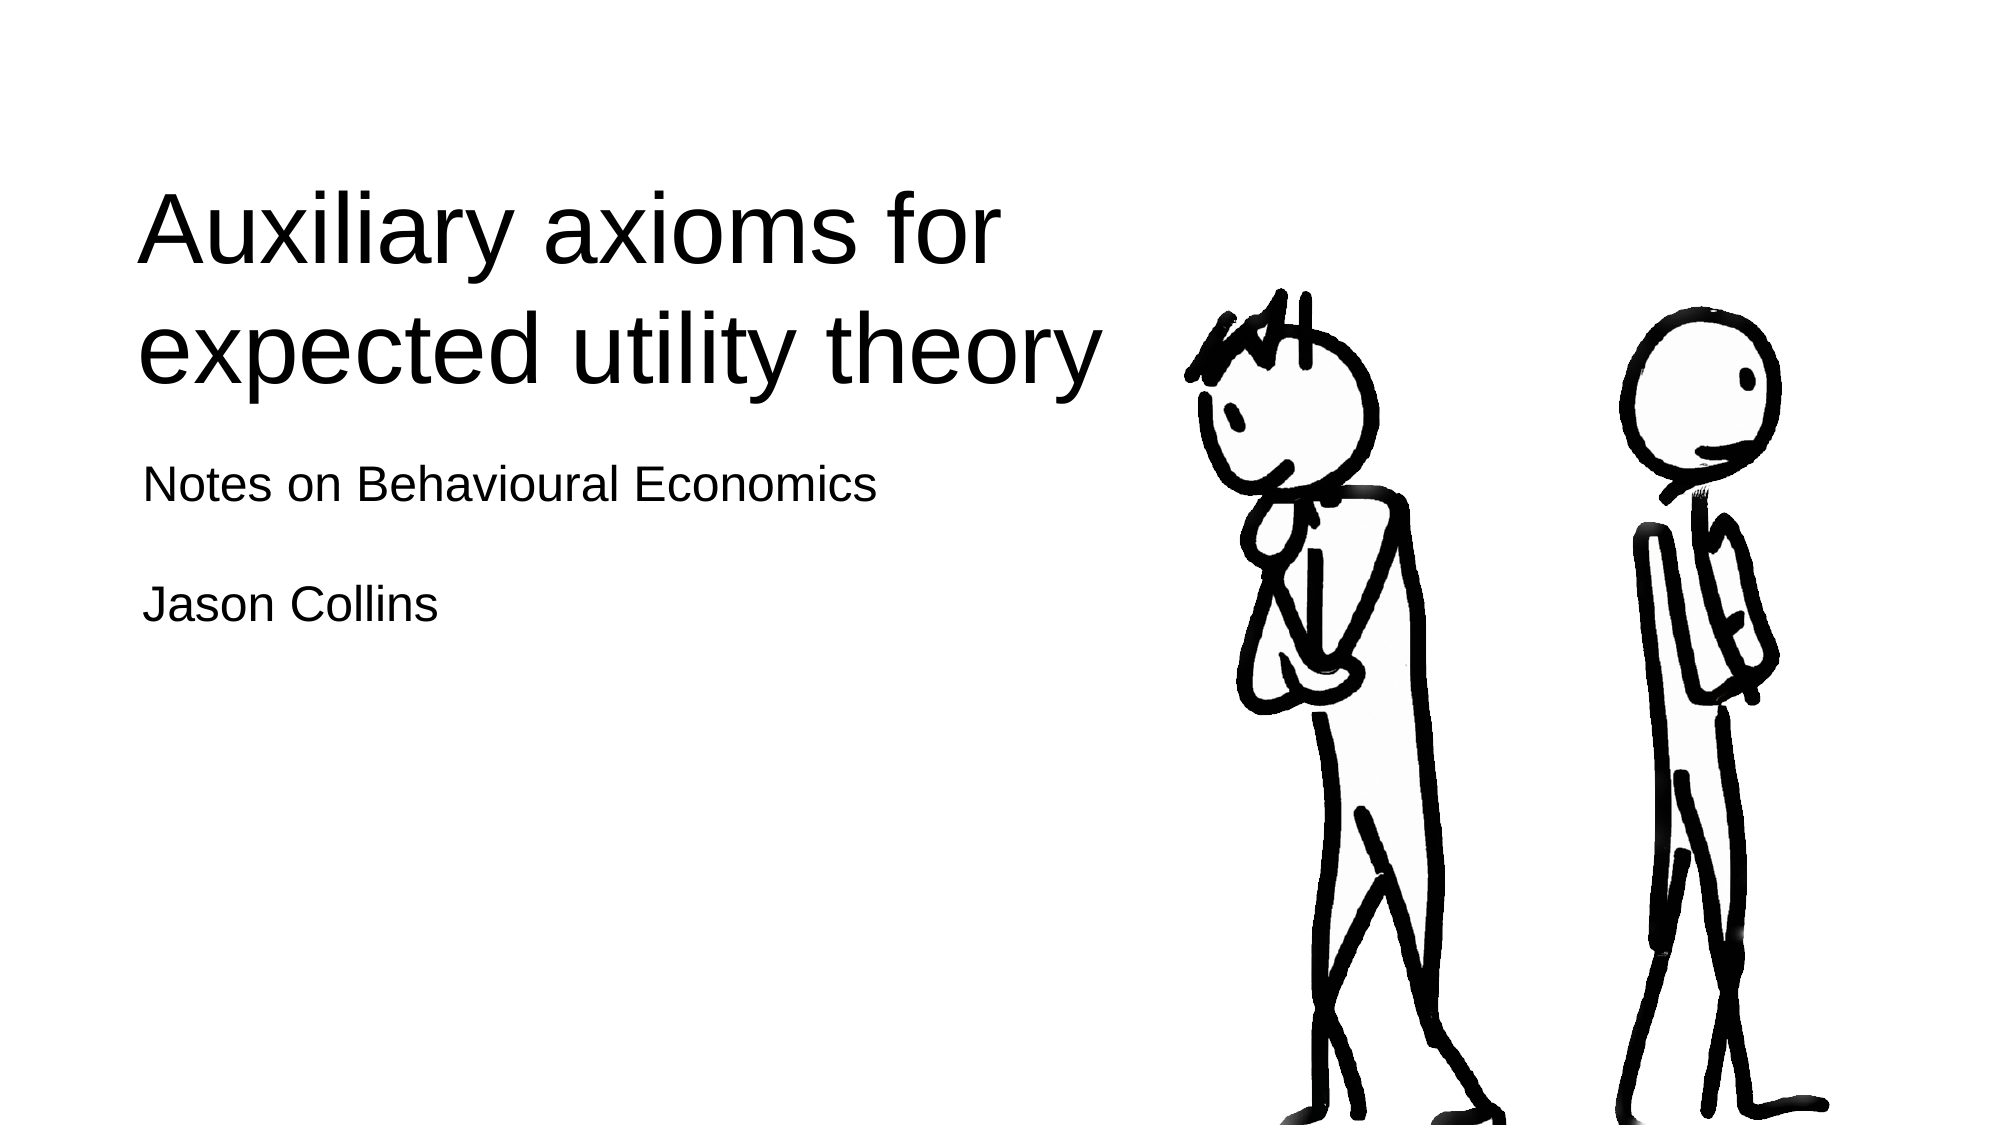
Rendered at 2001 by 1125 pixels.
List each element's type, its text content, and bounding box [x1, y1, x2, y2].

text_box Notes on Behavioural Economics Jason Collins [127, 398, 894, 639]
text_box Auxiliary axioms for expected utility theory [122, 156, 1168, 412]
picture [1100, 287, 1938, 1125]
